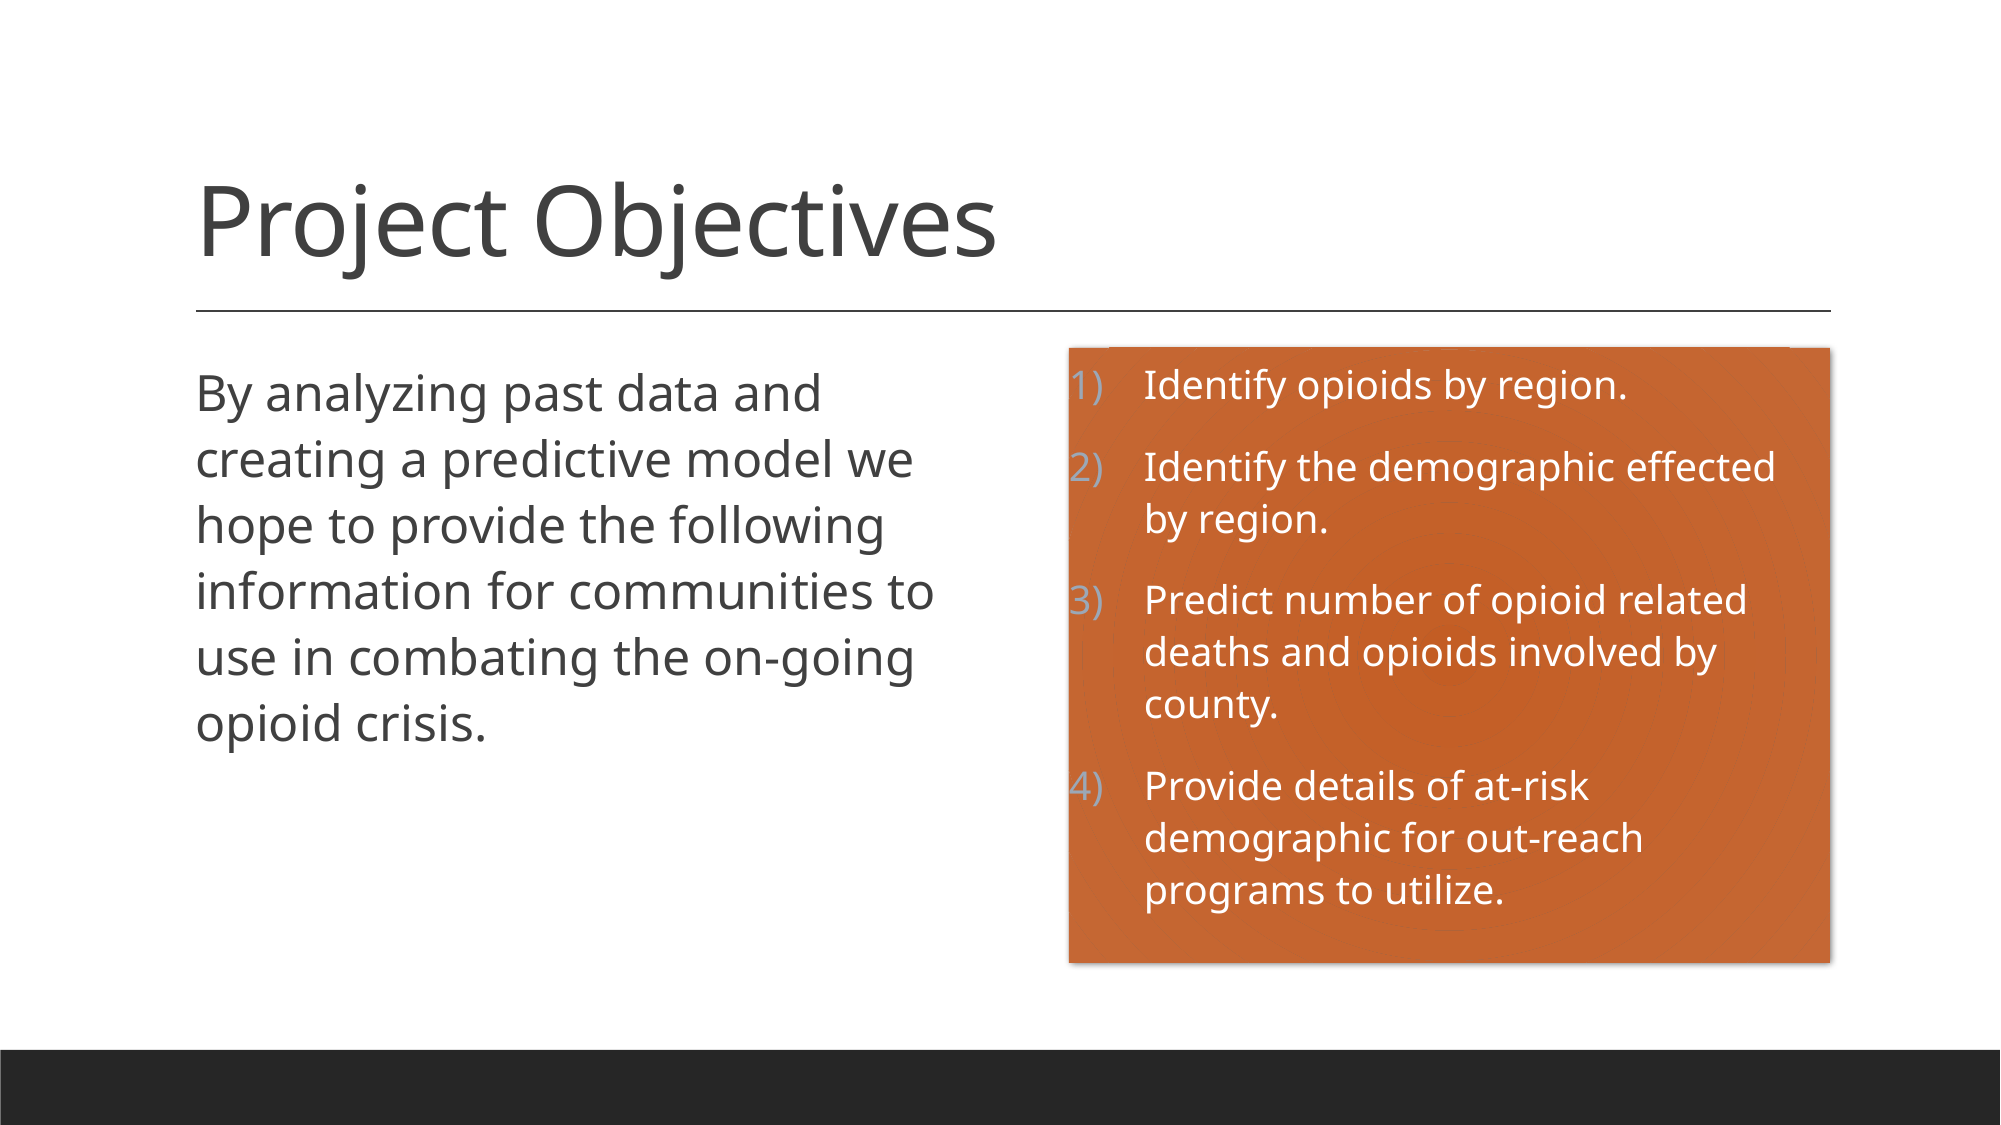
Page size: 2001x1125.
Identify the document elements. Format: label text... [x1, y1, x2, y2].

list By analyzing past data and creating a predictive model we hope to provide the following information for communities to use in combating the on-going opioid crisis. [180, 347, 942, 963]
list Identify opioids by region. Identify the demographic effected by region. Predict number of opioid related deaths and opioids involved by county. Provide details of at-risk demographic for out-reach programs to utilize. [1068, 347, 1830, 963]
title Project Objectives [180, 47, 1830, 285]
